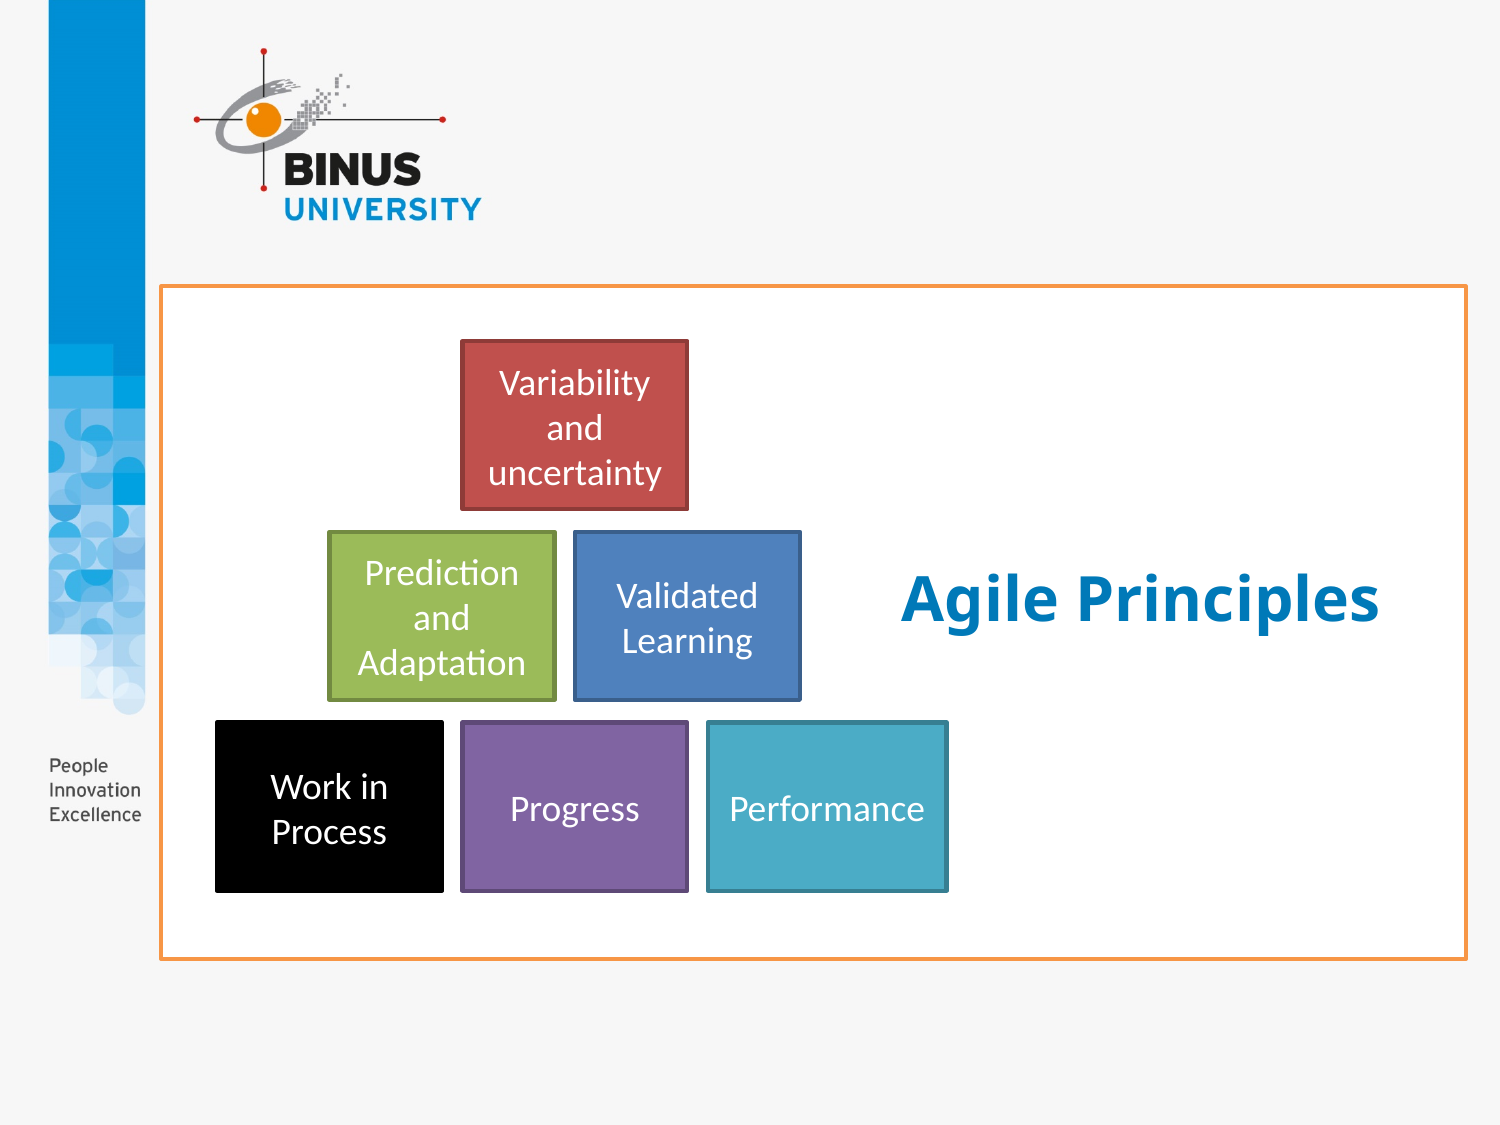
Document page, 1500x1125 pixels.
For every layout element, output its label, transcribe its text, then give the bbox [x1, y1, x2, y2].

title Agile Principles [886, 531, 1421, 662]
text_box Prediction and Adaptation [327, 530, 557, 702]
text_box Work in Process [215, 720, 444, 893]
picture [0, 0, 1500, 846]
text_box Performance [706, 720, 949, 893]
text_box [159, 284, 1468, 961]
text_box Validated Learning [573, 530, 802, 702]
text_box Variability and uncertainty [460, 339, 689, 511]
text_box Progress [460, 720, 689, 893]
